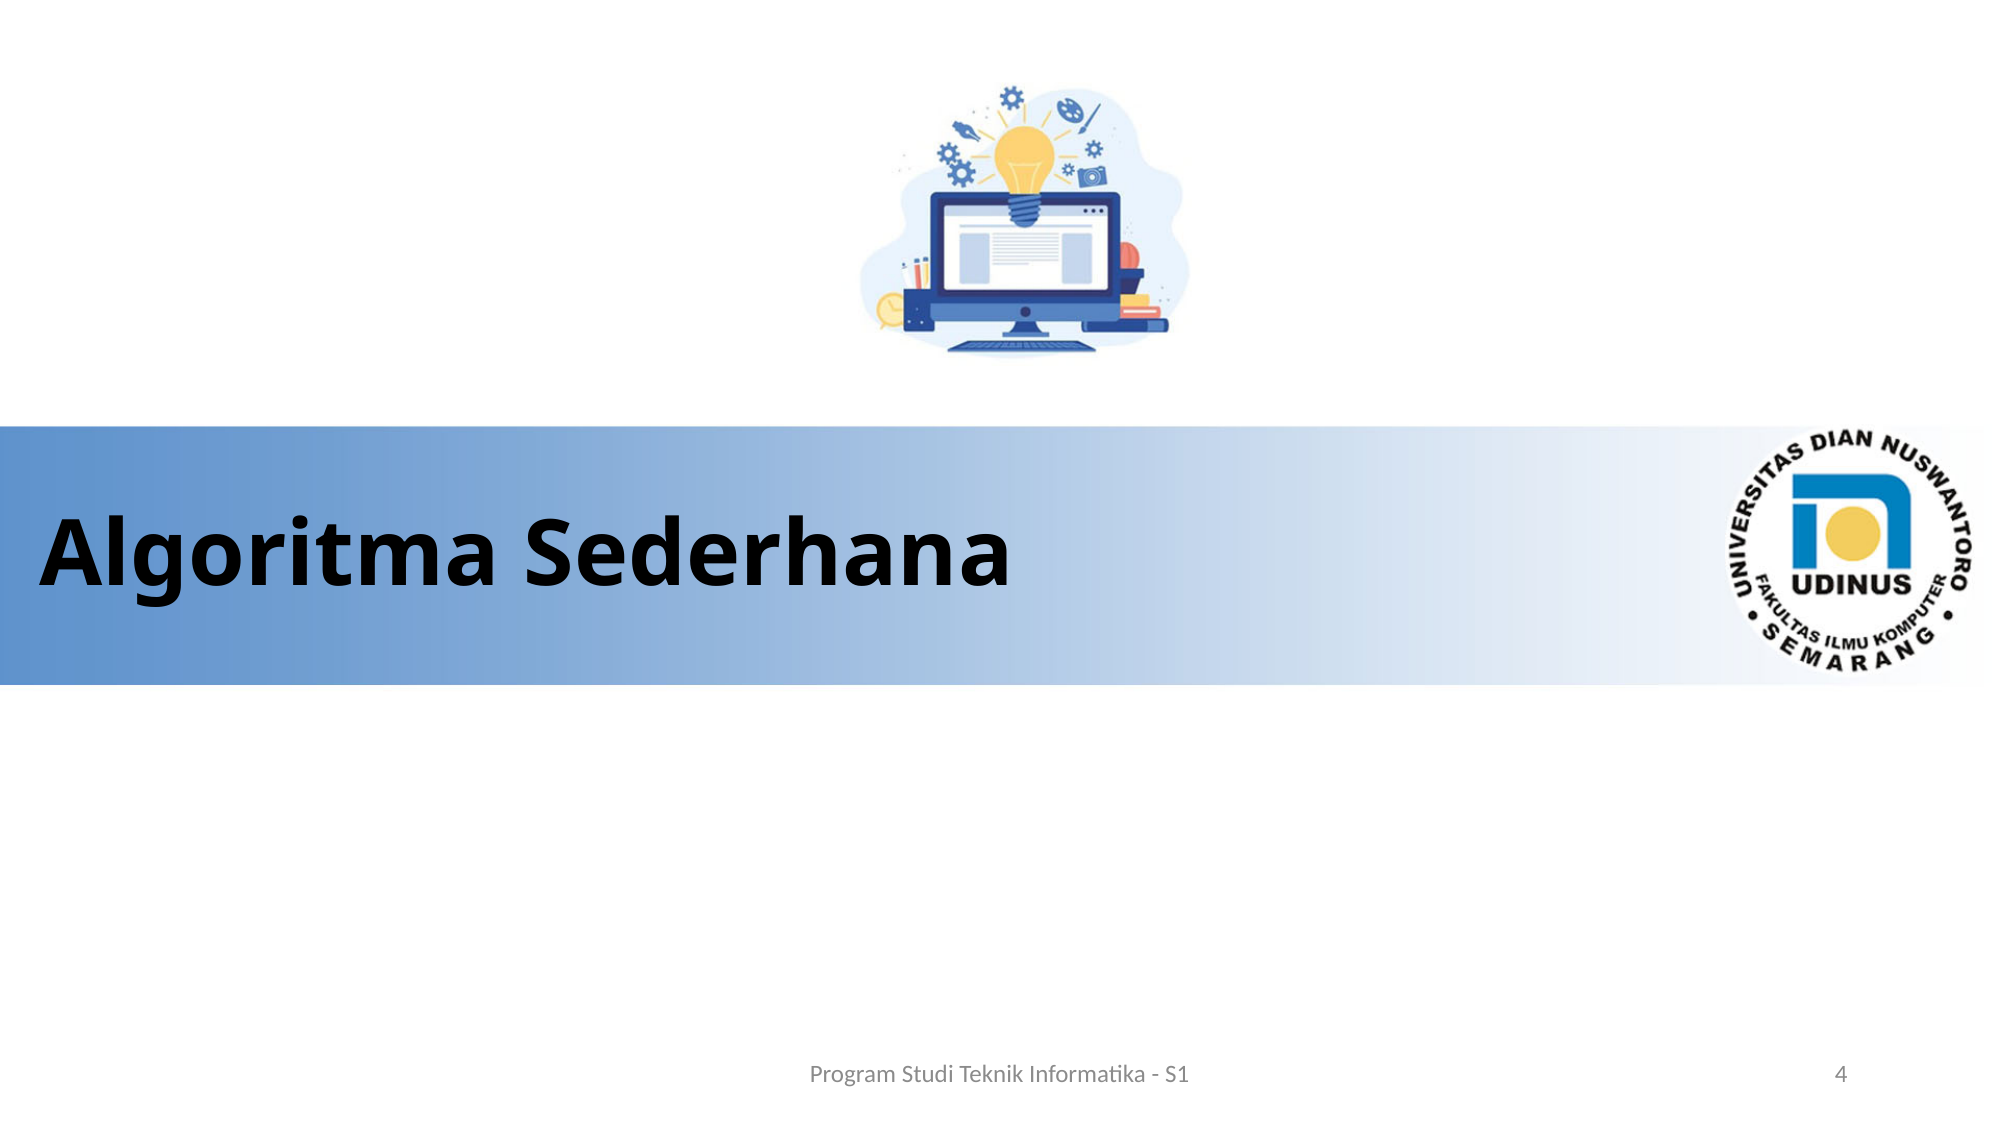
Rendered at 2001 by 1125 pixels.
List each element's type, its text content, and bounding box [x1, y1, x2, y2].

picture [0, 0, 2000, 1125]
title Algoritma Sederhana [24, 446, 1698, 665]
slide_number 4 [1412, 1042, 1863, 1103]
footer Program Studi Teknik Informatika - S1 [662, 1042, 1338, 1103]
